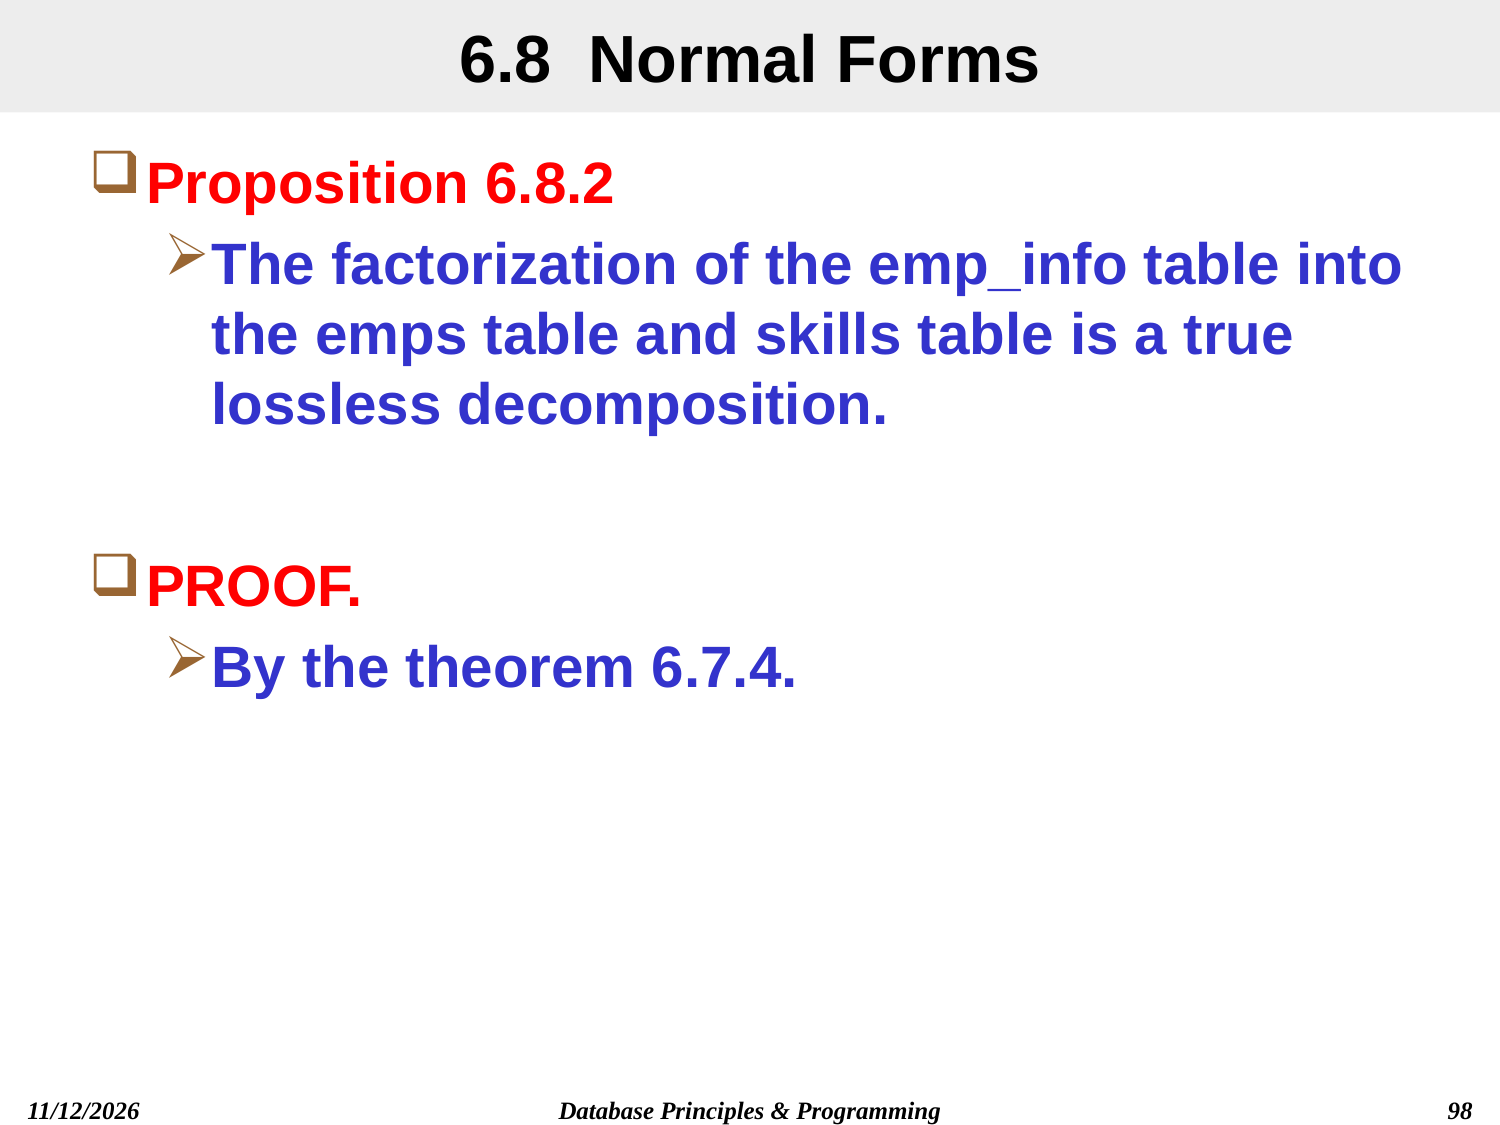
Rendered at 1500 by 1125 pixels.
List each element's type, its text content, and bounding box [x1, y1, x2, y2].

title 6.8 Normal Forms [0, 0, 1500, 113]
list Proposition 6.8.2 The factorization of the emp_info table into the emps table and skills table is a true lossless decomposition. PROOF. By the theorem 6.7.4. [74, 137, 1426, 1063]
text_box [12, 1087, 325, 1125]
text_box Database Principles & Programming [425, 1087, 1075, 1125]
text_box [1174, 1087, 1488, 1125]
